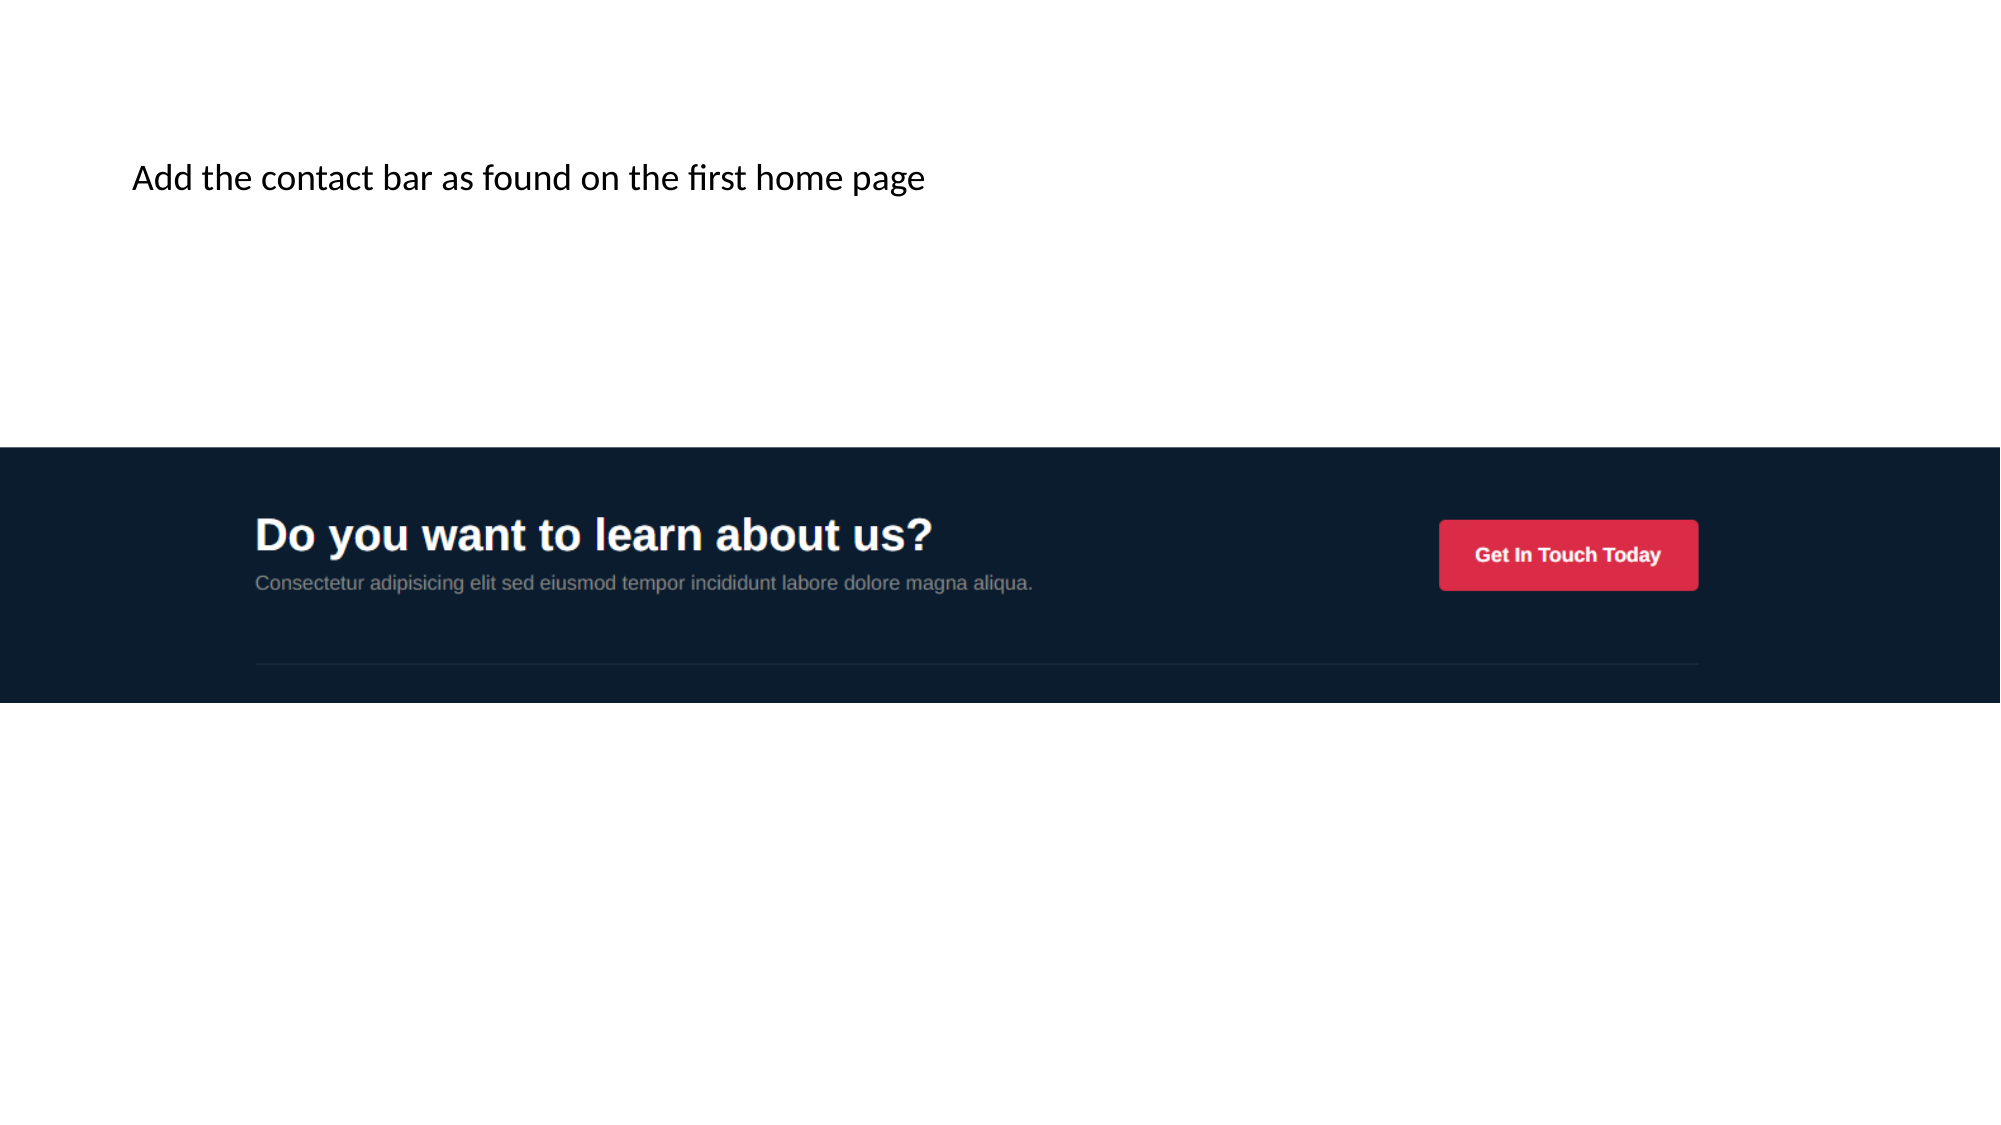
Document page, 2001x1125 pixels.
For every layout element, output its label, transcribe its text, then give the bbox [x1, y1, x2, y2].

text_box Add the contact bar as found on the first home page [117, 145, 942, 206]
picture [0, 422, 2000, 703]
